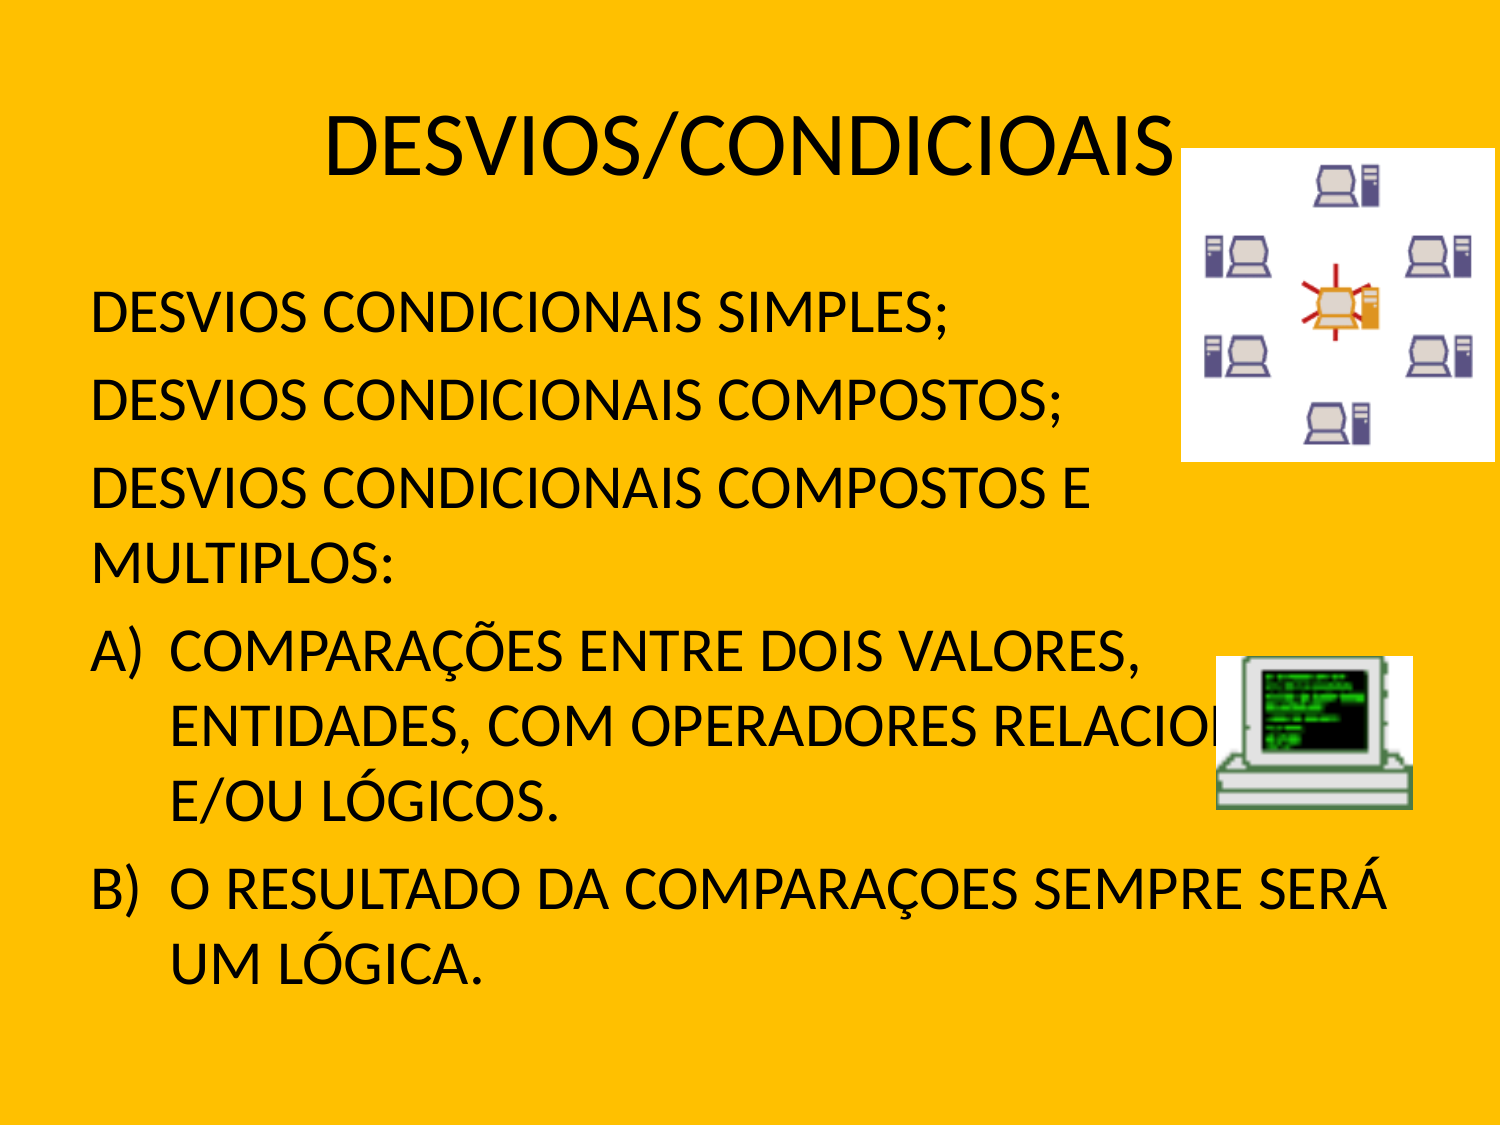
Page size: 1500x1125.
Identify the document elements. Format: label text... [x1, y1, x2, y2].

title DESVIOS/CONDICIOAIS [75, 45, 1425, 233]
picture [1216, 656, 1413, 810]
list DESVIOS CONDICIONAIS SIMPLES; DESVIOS CONDICIONAIS COMPOSTOS; DESVIOS CONDICIONAIS COMPOSTOS E MULTIPLOS: COMPARAÇÕES ENTRE DOIS VALORES, ENTIDADES, COM OPERADORES RELACIONAIS E/OU LÓGICOS. O RESULTADO DA COMPARAÇOES SEMPRE SERÁ UM LÓGICA. [75, 262, 1425, 1005]
picture [1181, 148, 1495, 462]
